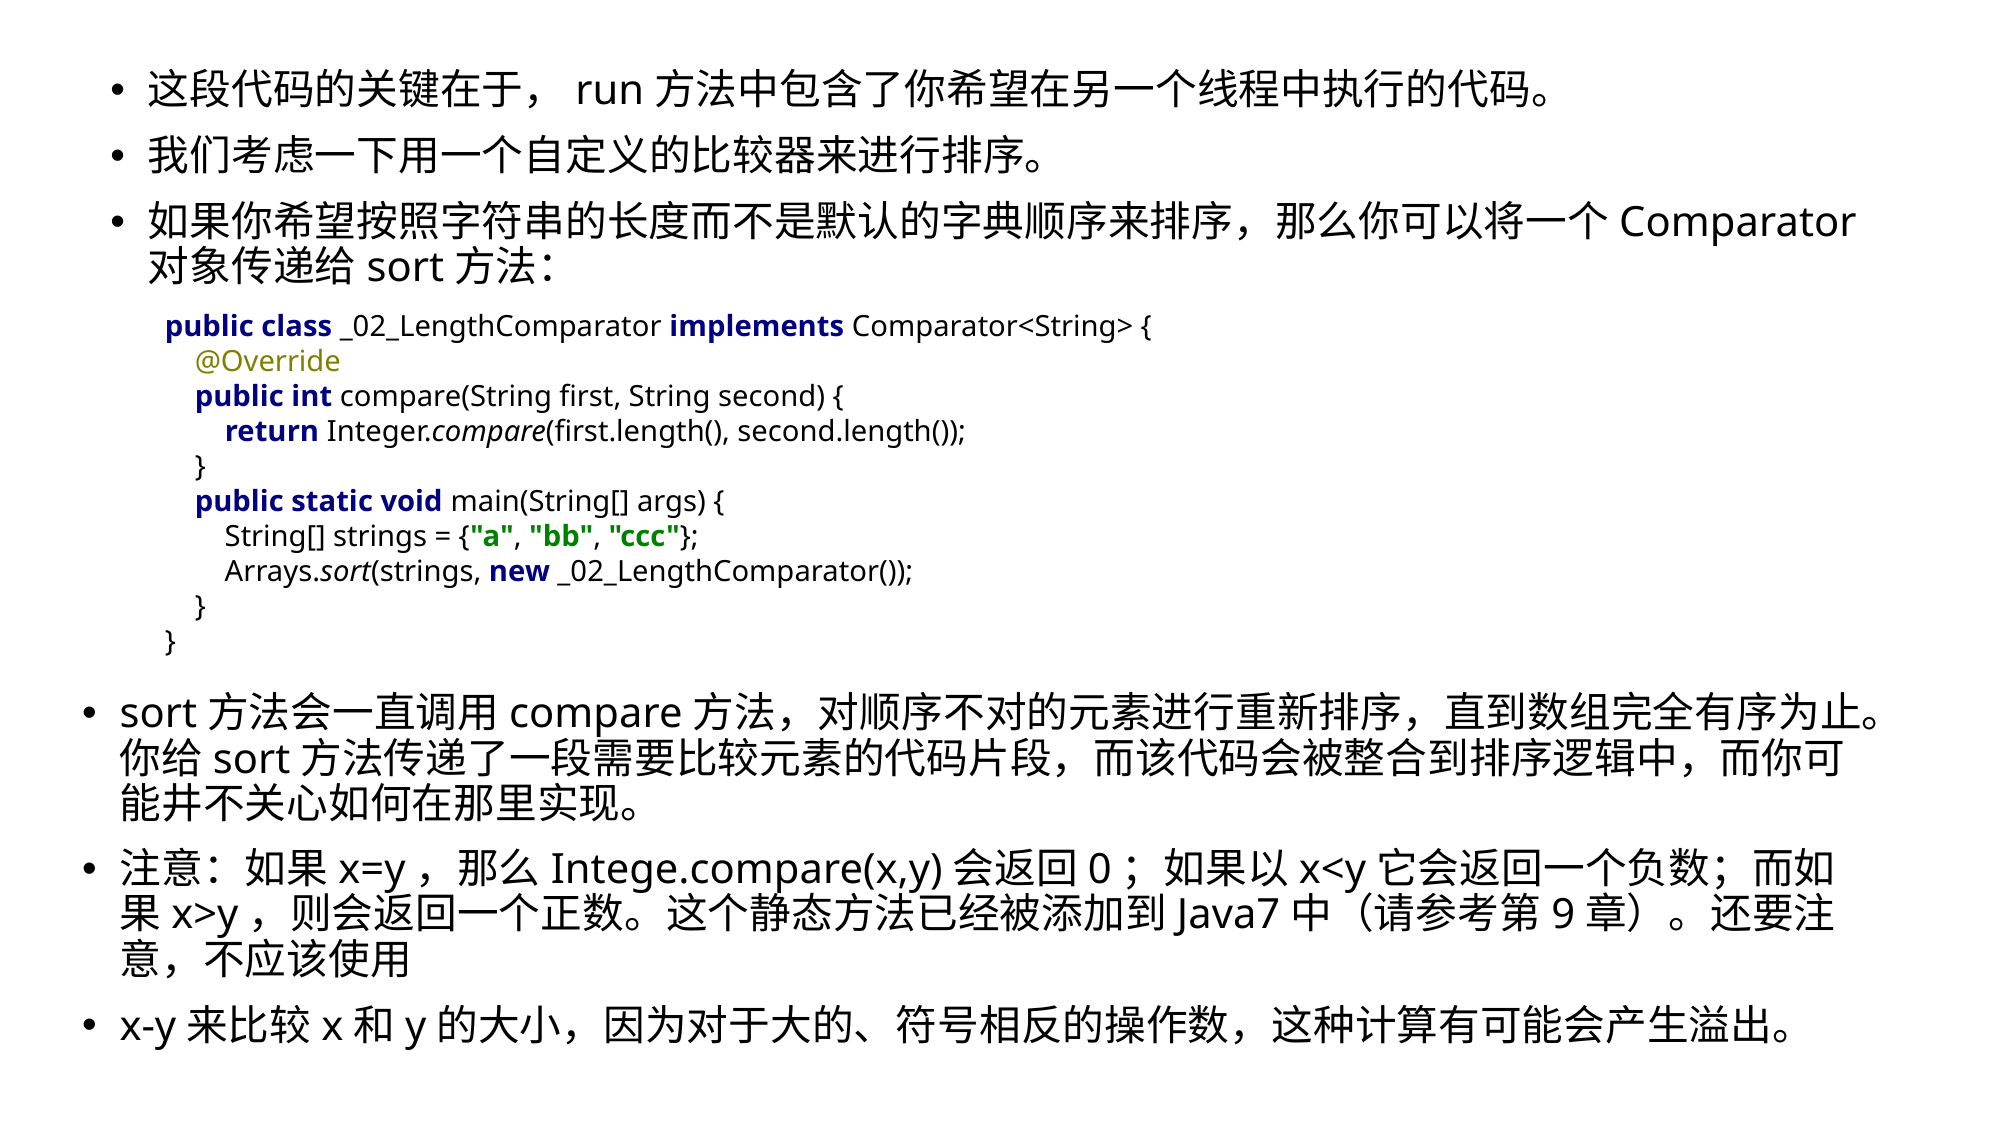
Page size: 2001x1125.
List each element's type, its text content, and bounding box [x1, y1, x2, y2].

text_box public class _02_LengthComparator implements Comparator<String> { @Override public int compare(String first, String second) { return Integer.compare(first.length(), second.length()); } public static void main(String[] args) { String[] strings = {"a", "bb", "ccc"}; Arrays.sort(strings, new _02_LengthComparator()); } } [149, 299, 1167, 665]
list 这段代码的关键在于，run方法中包含了你希望在另一个线程中执行的代码。 我们考虑一下用一个自定义的比较器来进行排序。 如果你希望按照字符串的长度而不是默认的字典顺序来排序，那么你可以将一个Comparator对象传递给sort方法： [95, 61, 1912, 311]
text_box sort方法会一直调用compare方法，对顺序不对的元素进行重新排序，直到数组完全有序为止。你给sort方法传递了一段需要比较元素的代码片段，而该代码会被整合到排序逻辑中，而你可能井不关心如何在那里实现。 注意：如果x=y，那么Intege.compare(x,y)会返回0；如果以x<y它会返回一个负数；而如果x>y，则会返回一个正数。这个静态方法已经被添加到Java7中（请参考第9章）。还要注意，不应该使用 x-y来比较x和y的大小，因为对于大的、符号相反的操作数，这种计算有可能会产生溢出。 [67, 684, 1884, 1104]
